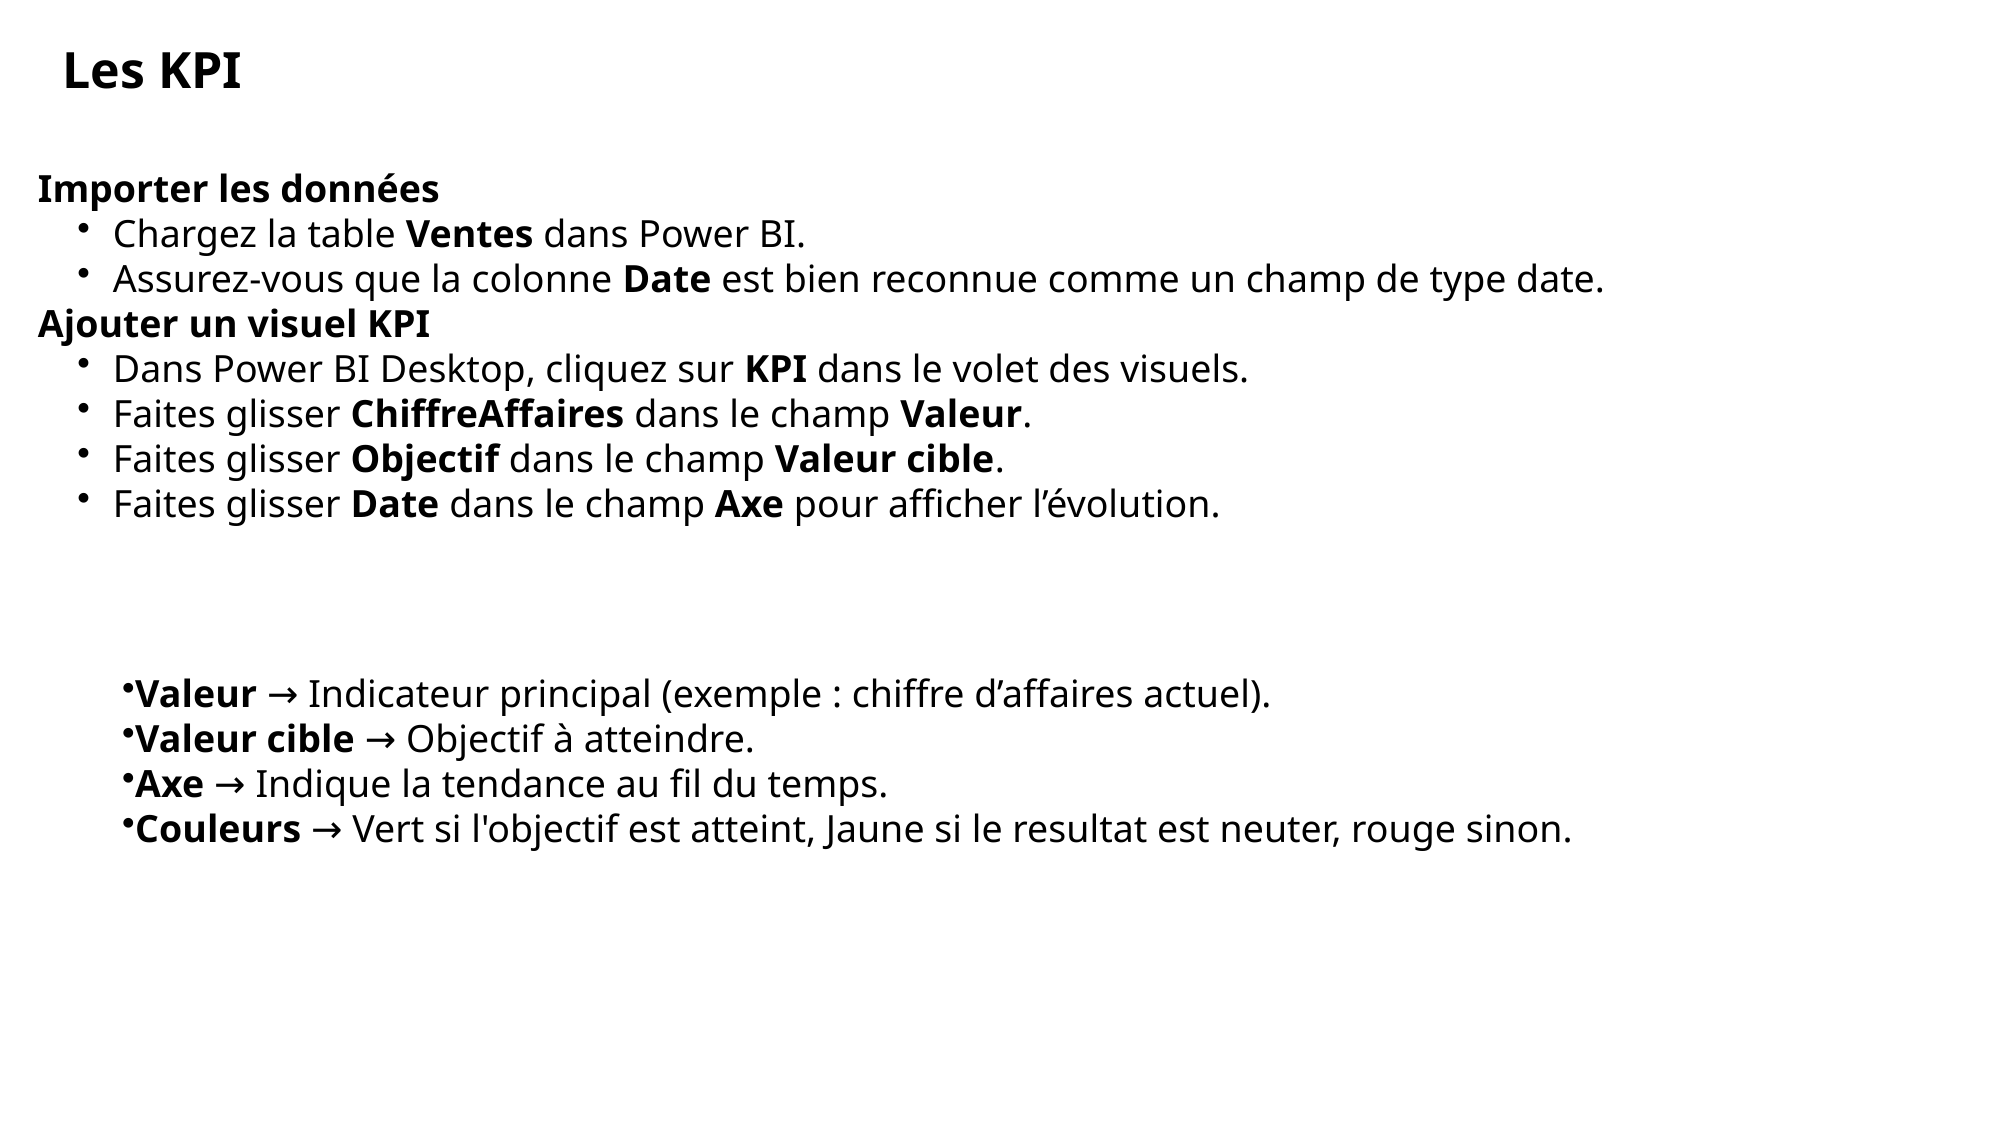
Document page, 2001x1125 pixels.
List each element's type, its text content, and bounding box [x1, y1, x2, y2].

text_box Les KPI [48, 31, 258, 107]
text_box Valeur → Indicateur principal (exemple : chiffre d’affaires actuel). Valeur cible → Objectif à atteindre. Axe → Indique la tendance au fil du temps. Couleurs → Vert si l'objectif est atteint, Jaune si le resultat est neuter, rouge sinon. [107, 662, 1749, 858]
text_box Importer les données Chargez la table Ventes dans Power BI. Assurez-vous que la colonne Date est bien reconnue comme un champ de type date. Ajouter un visuel KPI Dans Power BI Desktop, cliquez sur KPI dans le volet des visuels. Faites glisser ChiffreAffaires dans le champ Valeur. Faites glisser Objectif dans le champ Valeur cible. Faites glisser Date dans le champ Axe pour afficher l’évolution. [22, 157, 1621, 578]
